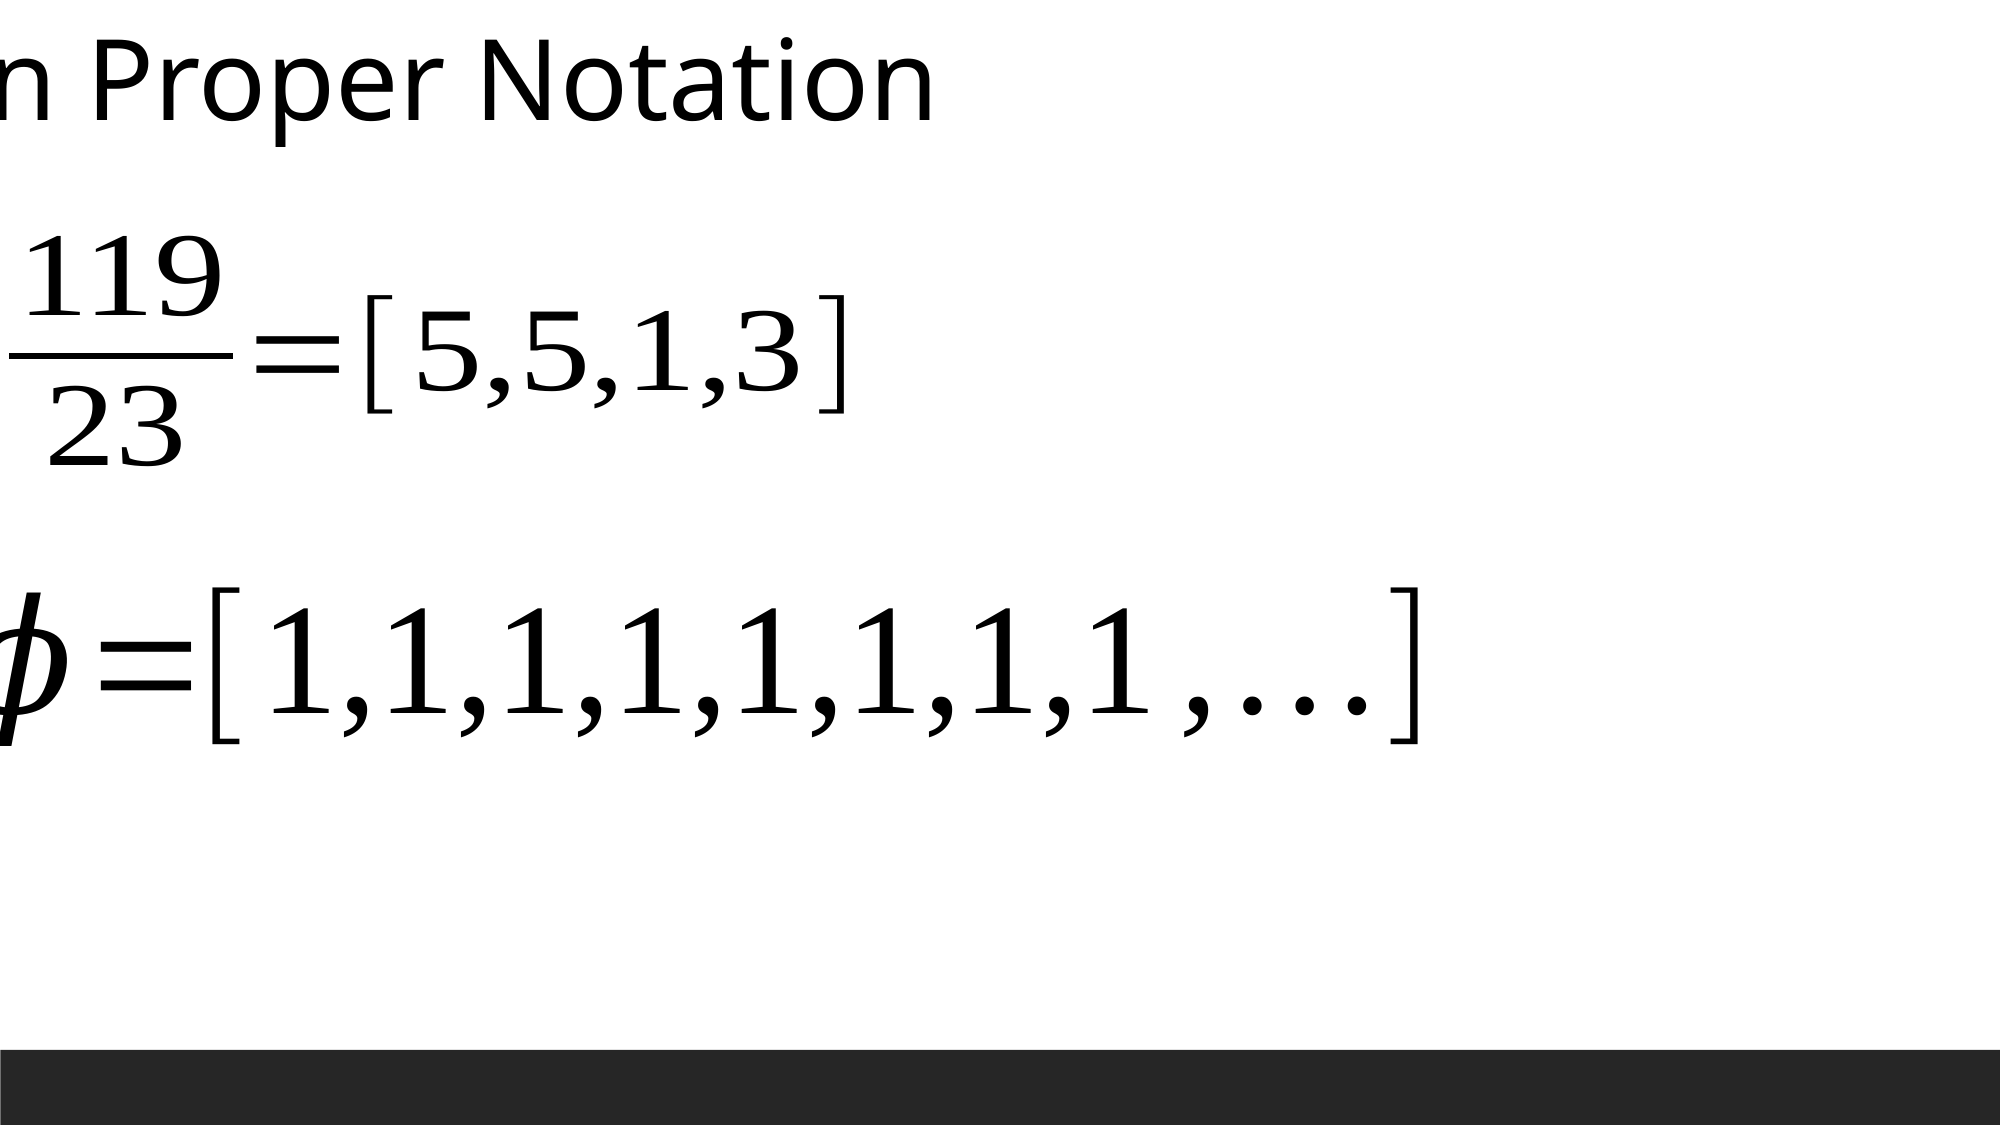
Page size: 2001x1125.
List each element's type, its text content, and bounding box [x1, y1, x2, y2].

text_box In Proper Notation [0, 0, 955, 150]
